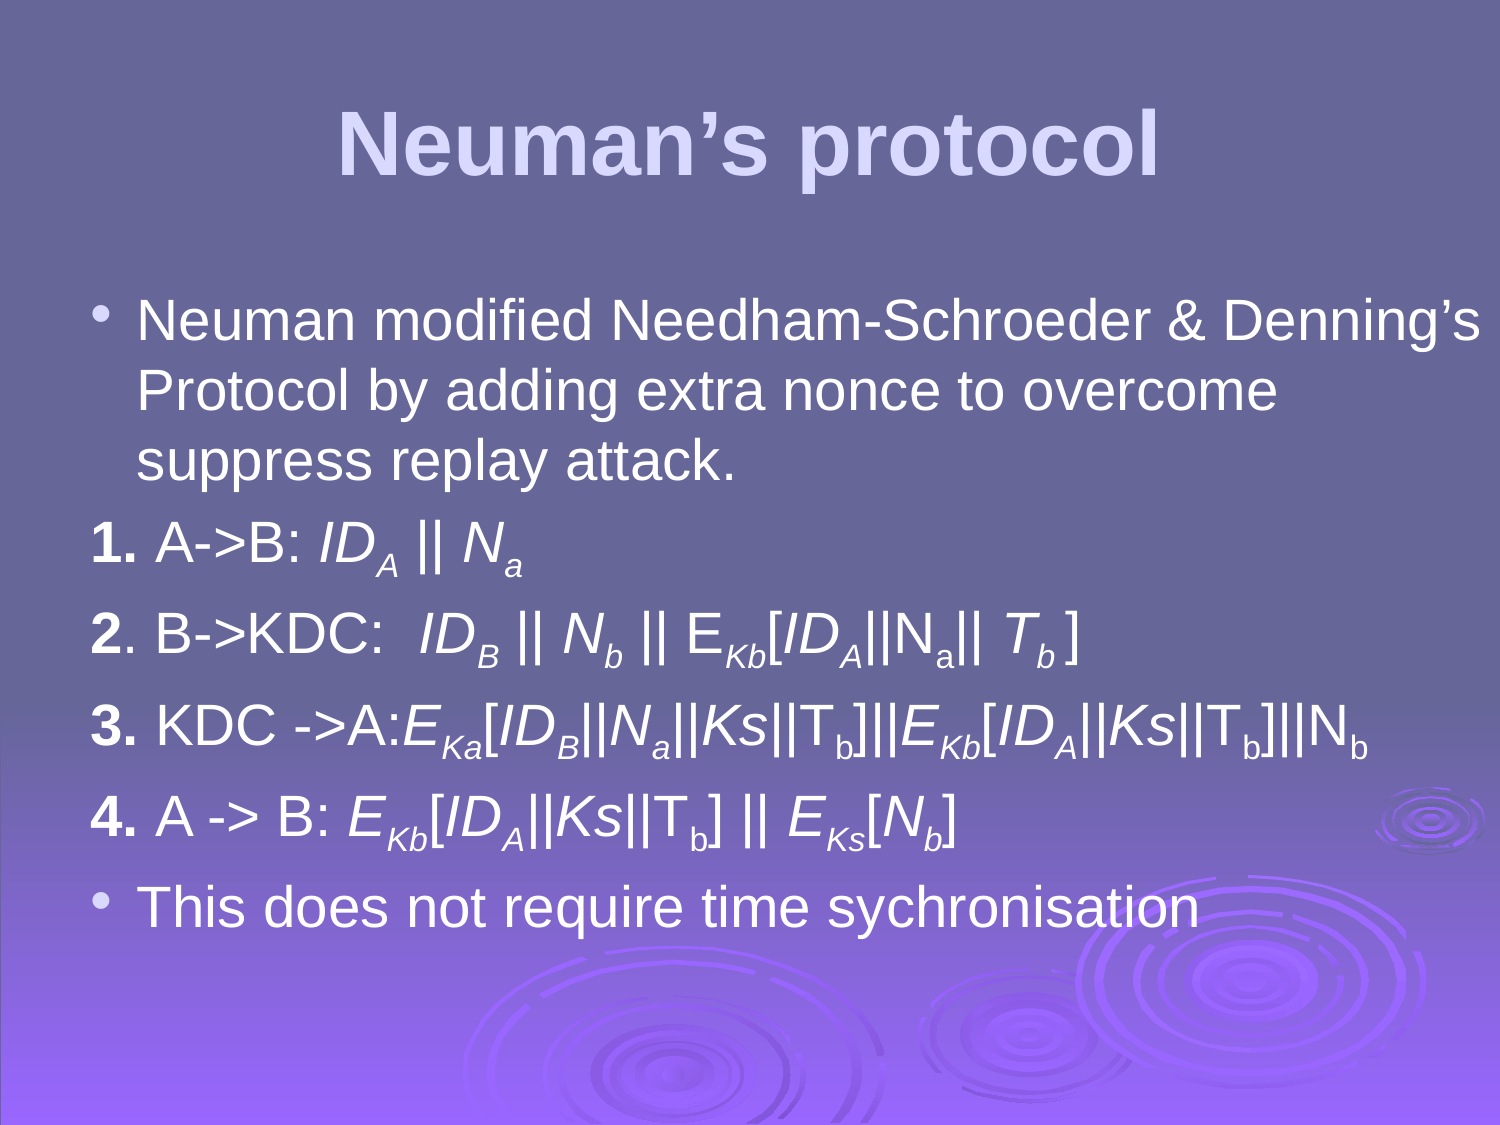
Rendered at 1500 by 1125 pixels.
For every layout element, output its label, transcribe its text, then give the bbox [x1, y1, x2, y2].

title Neuman’s protocol [74, 45, 1426, 233]
list Neuman modified Needham-Schroeder & Denning’s Protocol by adding extra nonce to overcome suppress replay attack. 1. A->B: IDA || Na 2. B->KDC: IDB || Nb || EKb[IDA||Na|| Tb ] 3. KDC ->A:EKa[IDB||Na||Ks||Tb]||EKb[IDA||Ks||Tb]||Nb 4. A -> B: EKb[IDA||Ks||Tb] || EKs[Nb] This does not require time sychronisation [0, 274, 1500, 1006]
